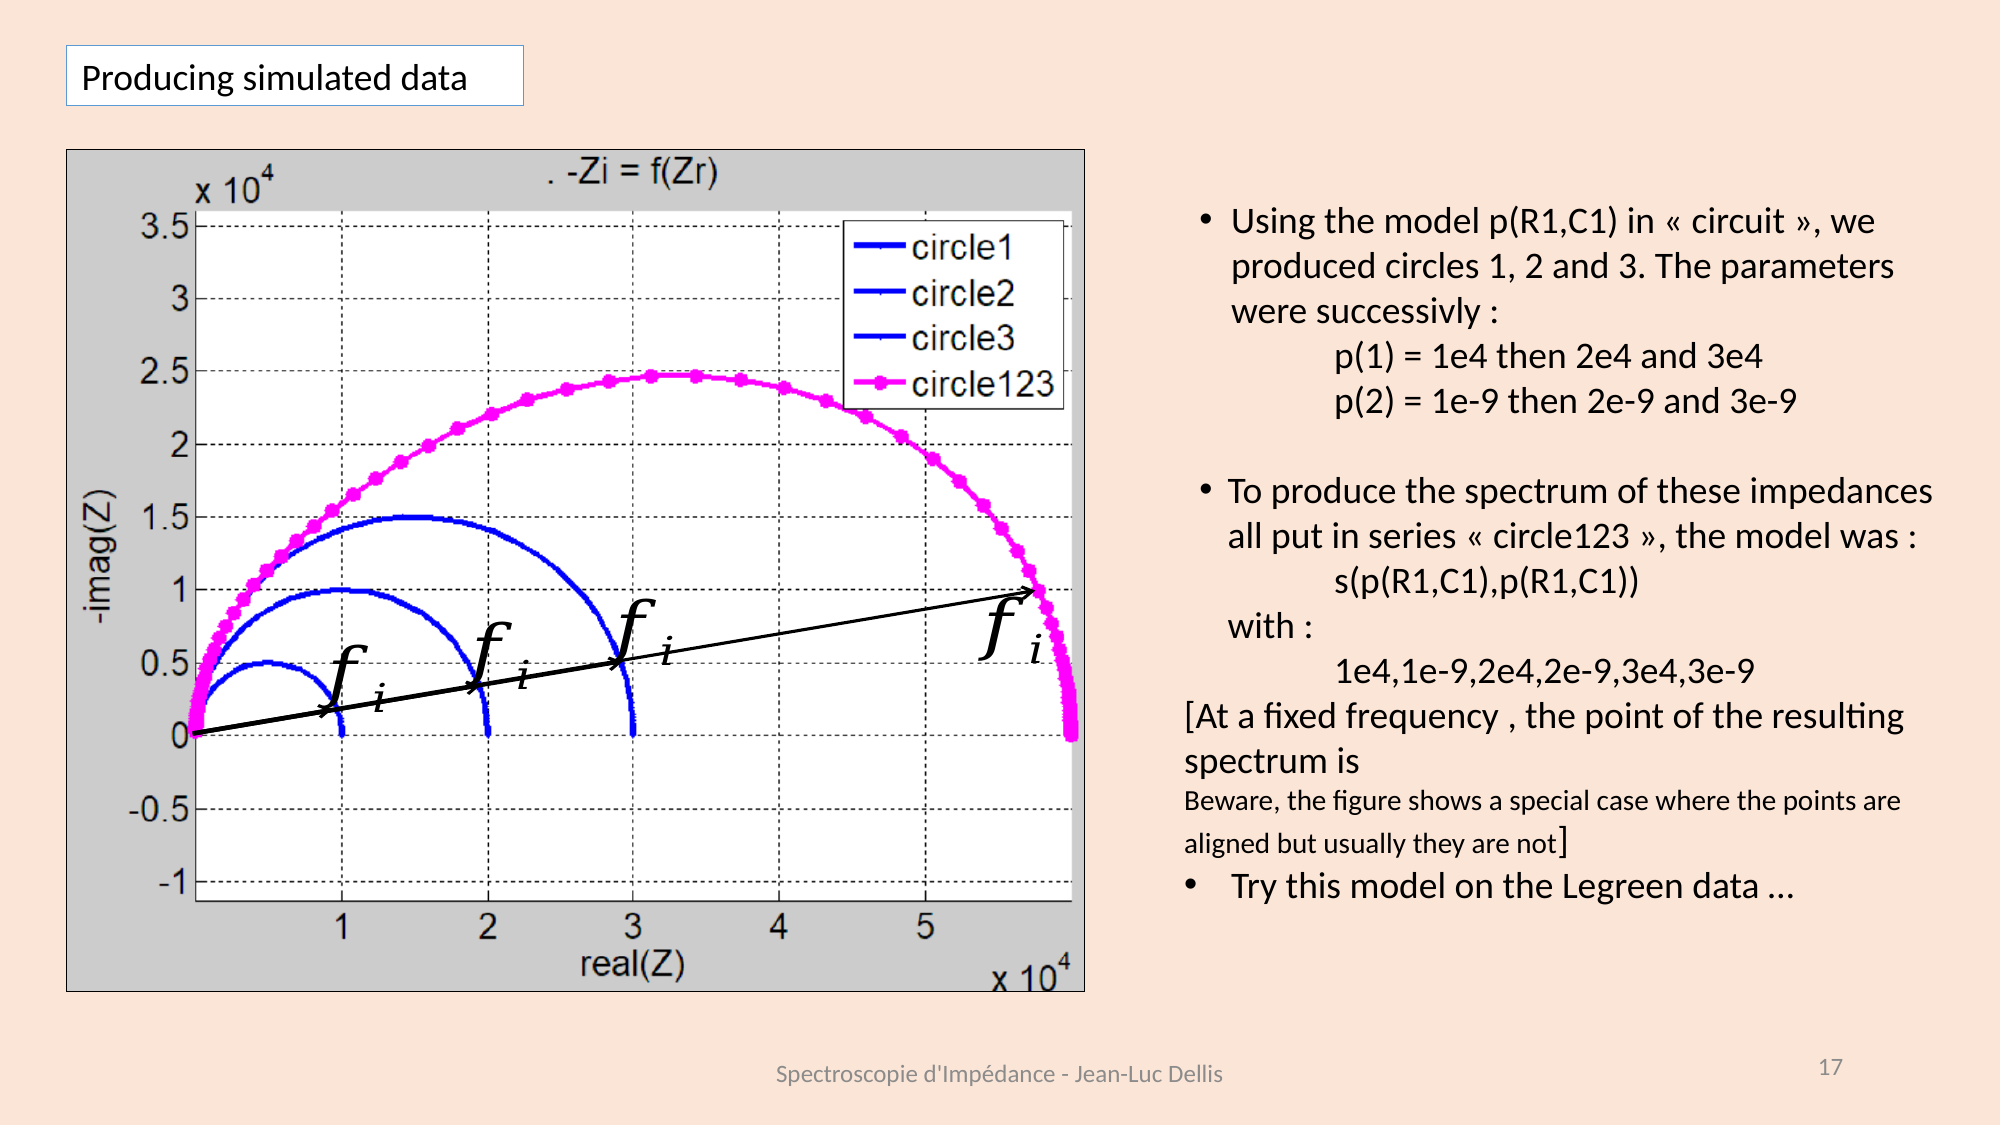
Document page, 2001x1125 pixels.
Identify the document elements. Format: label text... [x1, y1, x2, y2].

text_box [66, 149, 1085, 992]
footer Spectroscopie d'Impédance - Jean-Luc Dellis [662, 1042, 1338, 1103]
text_box Producing simulated data [66, 45, 524, 106]
slide_number 17 [1408, 1036, 1859, 1096]
